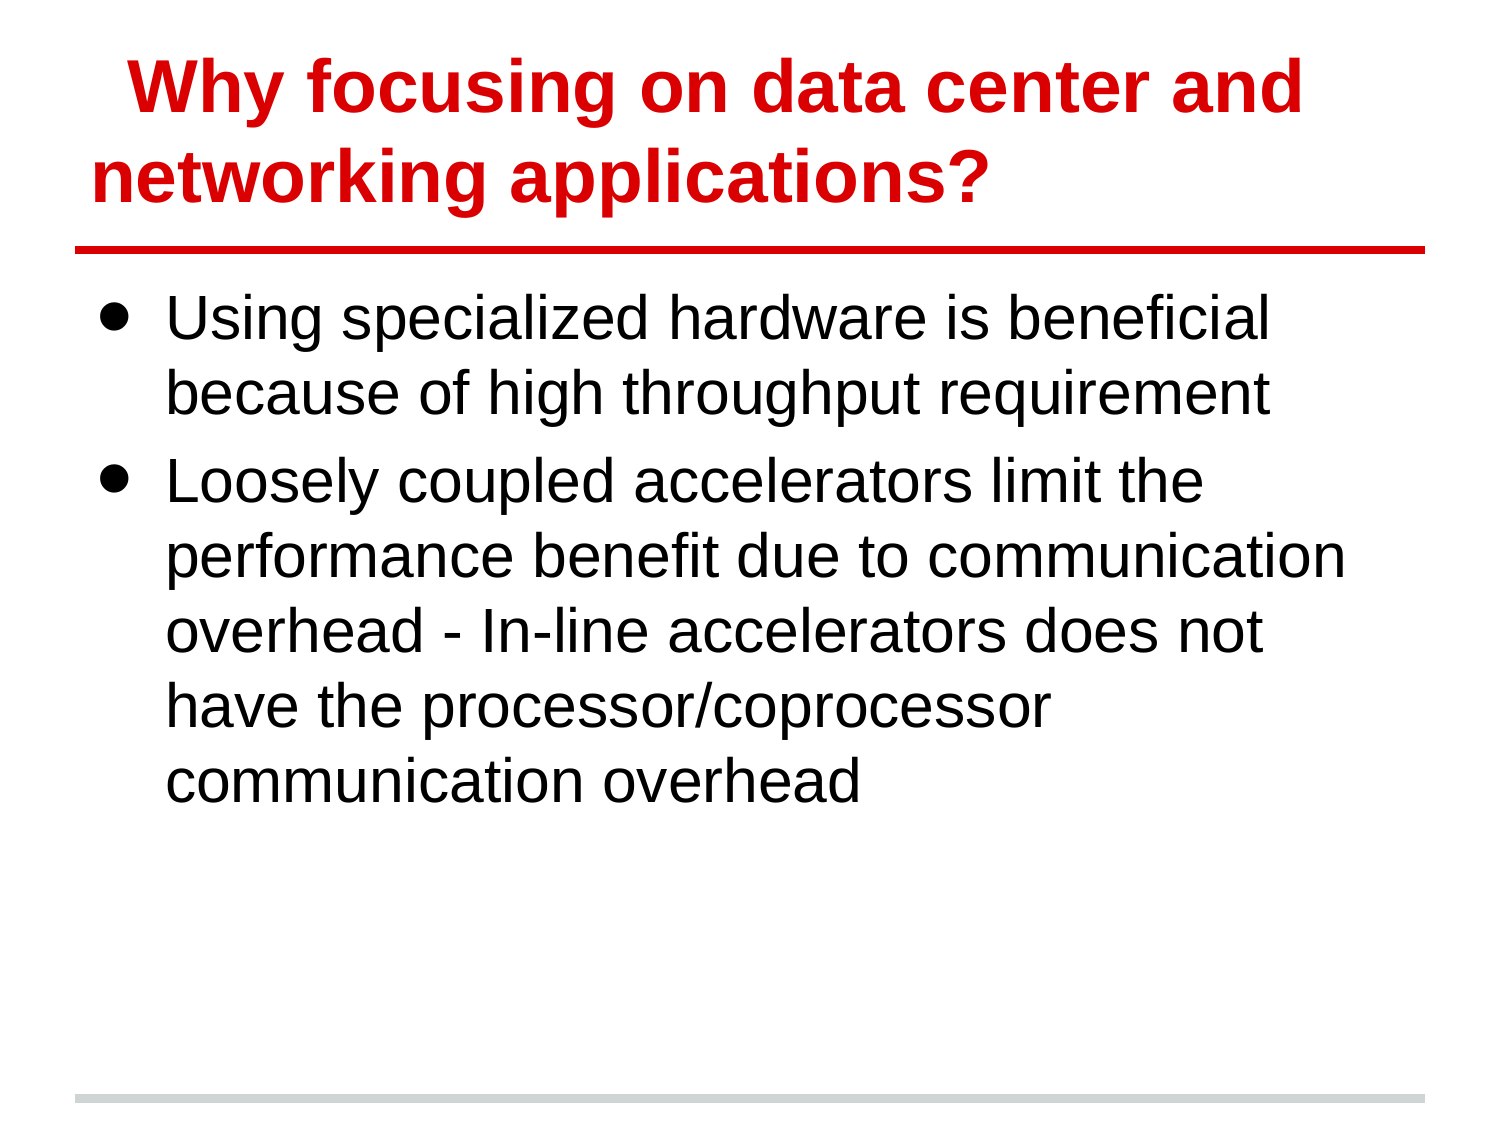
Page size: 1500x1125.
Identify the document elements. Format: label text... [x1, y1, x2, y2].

title Why focusing on data center and networking applications? [75, 14, 1425, 233]
list Using specialized hardware is beneficial because of high throughput requirement Loosely coupled accelerators limit the performance benefit due to communication overhead - In-line accelerators does not have the processor/coprocessor communication overhead [75, 262, 1425, 931]
